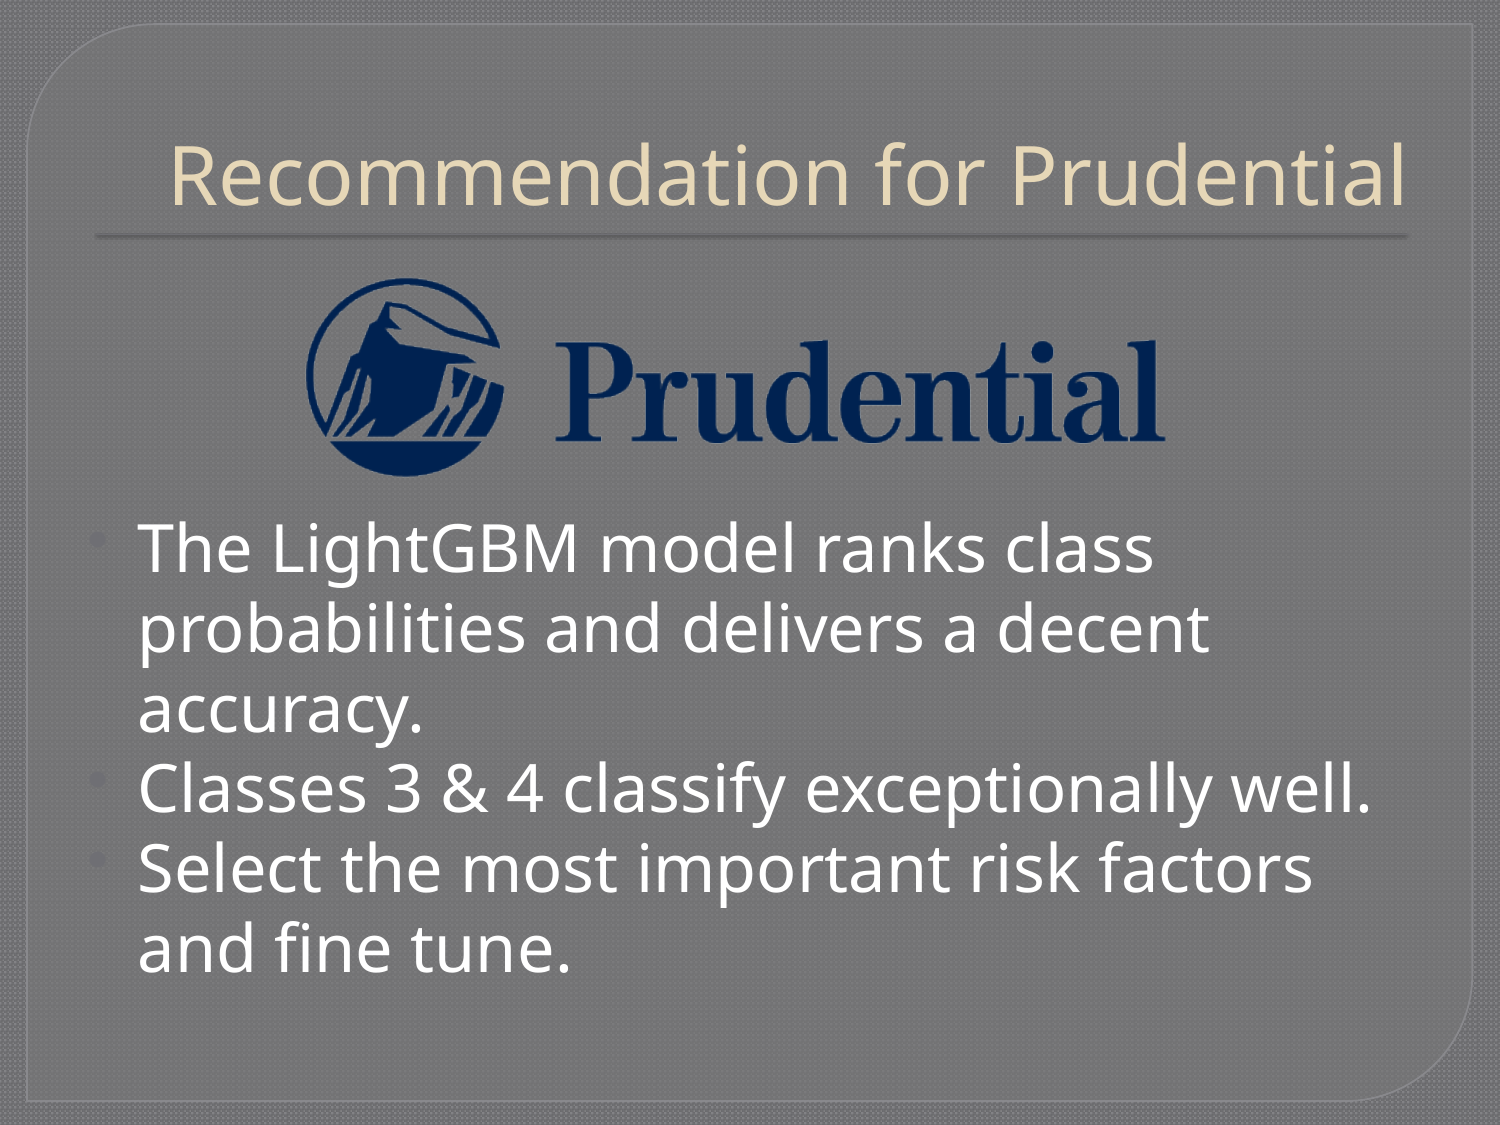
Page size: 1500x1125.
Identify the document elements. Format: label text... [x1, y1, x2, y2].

title Recommendation for Prudential [75, 41, 1425, 230]
list The LightGBM model ranks class probabilities and delivers a decent accuracy. Classes 3 & 4 classify exceptionally well. Select the most important risk factors and fine tune. [75, 498, 1425, 1011]
picture [286, 262, 1188, 497]
